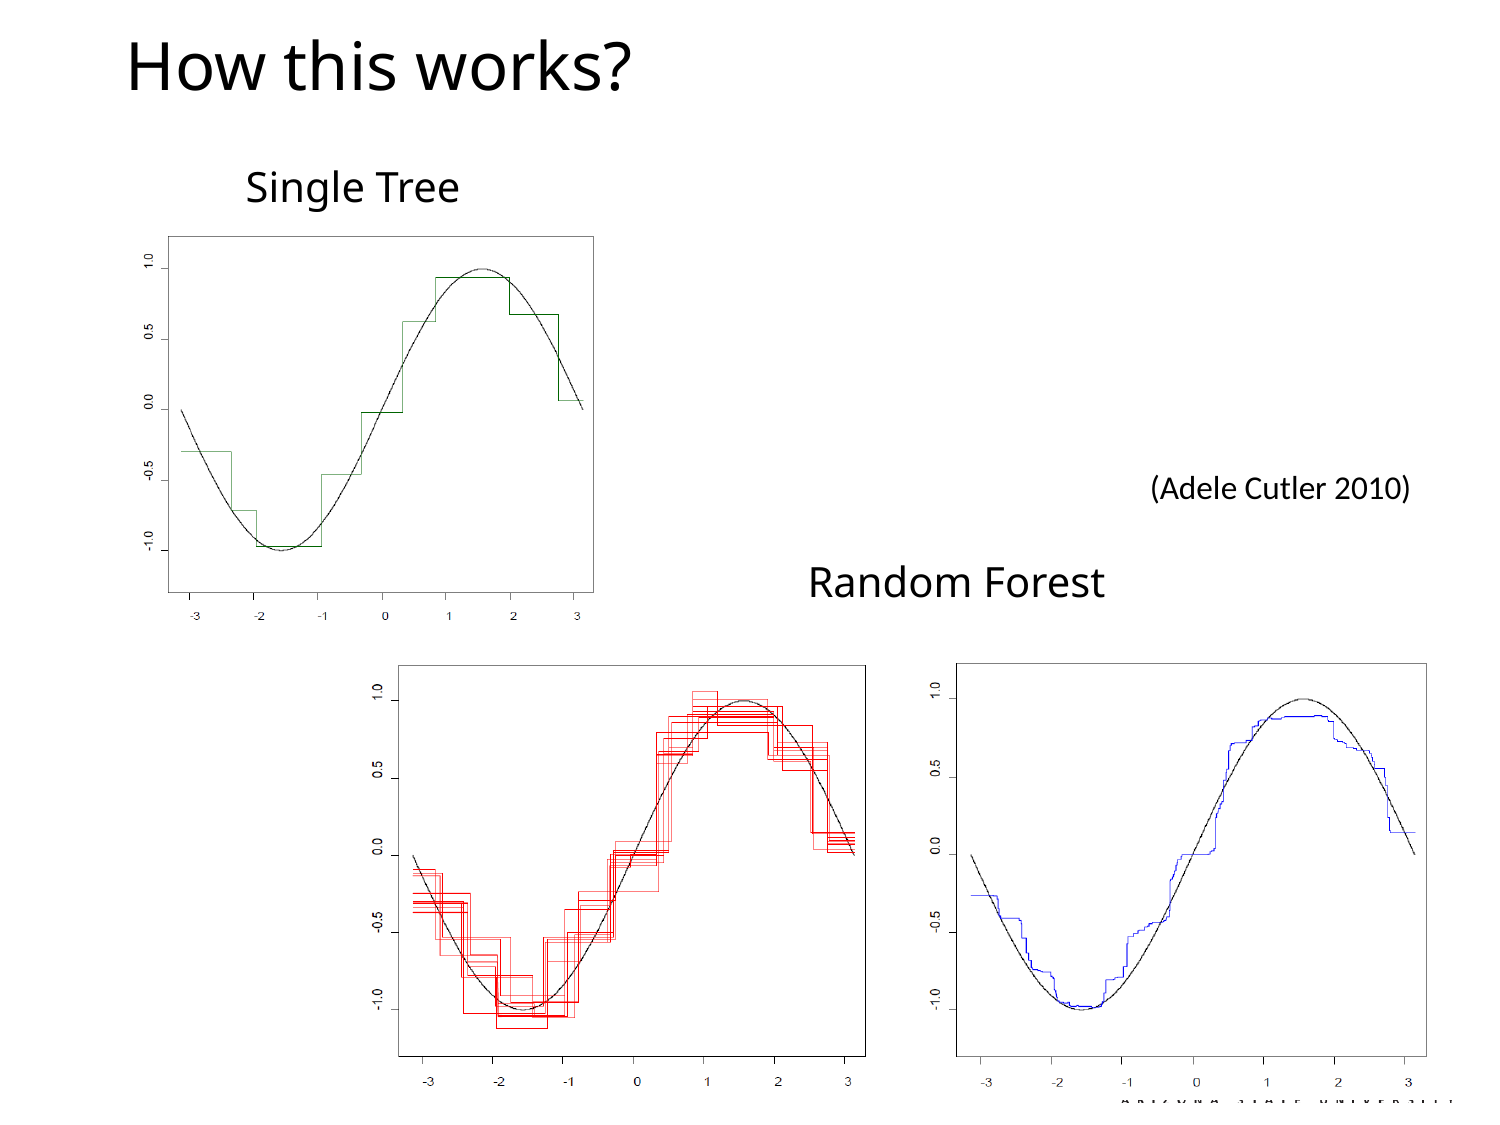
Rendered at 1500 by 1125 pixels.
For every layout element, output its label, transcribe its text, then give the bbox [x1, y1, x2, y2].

text_box (Adele Cutler 2010) [704, 458, 1427, 514]
text_box Random Forest [704, 547, 1209, 613]
picture [904, 644, 1470, 1100]
picture [131, 225, 617, 634]
text_box Single Tree [46, 153, 660, 219]
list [350, 644, 883, 1100]
title How this works? [110, 0, 1222, 138]
